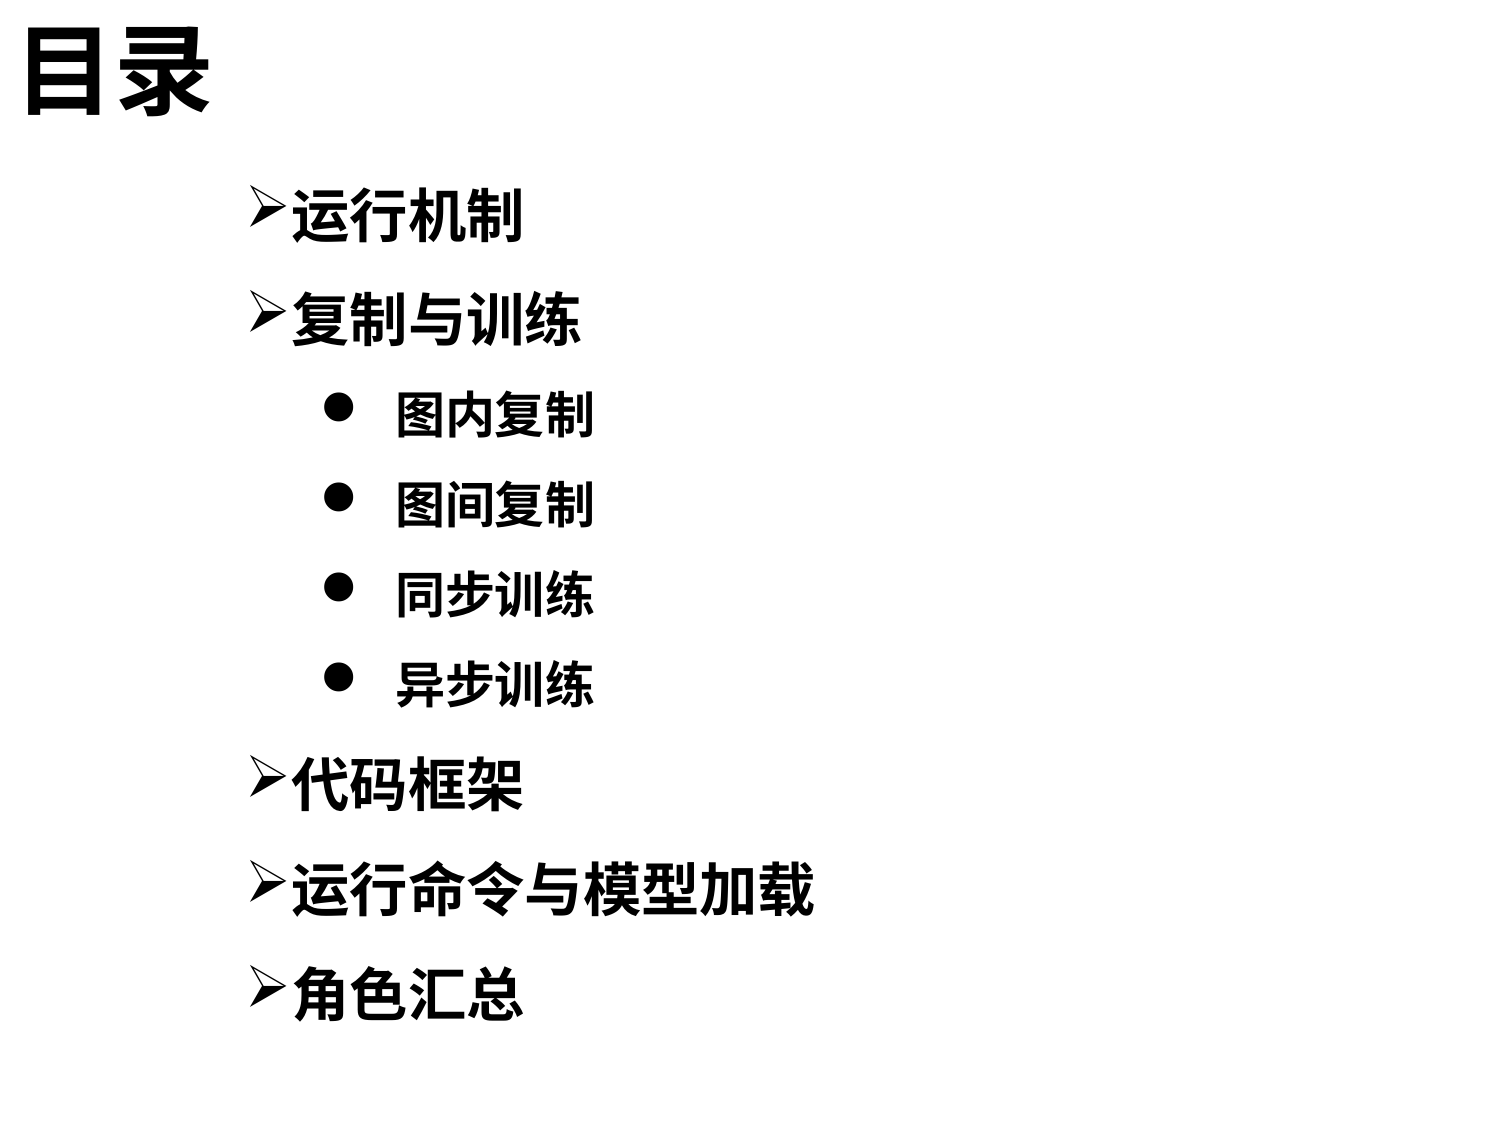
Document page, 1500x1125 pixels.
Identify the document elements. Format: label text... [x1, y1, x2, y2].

text_box 目录 [0, 0, 355, 135]
text_box 运行机制 复制与训练 图内复制 图间复制 同步训练 异步训练 代码框架 运行命令与模型加载 角色汇总 [230, 136, 1187, 1036]
